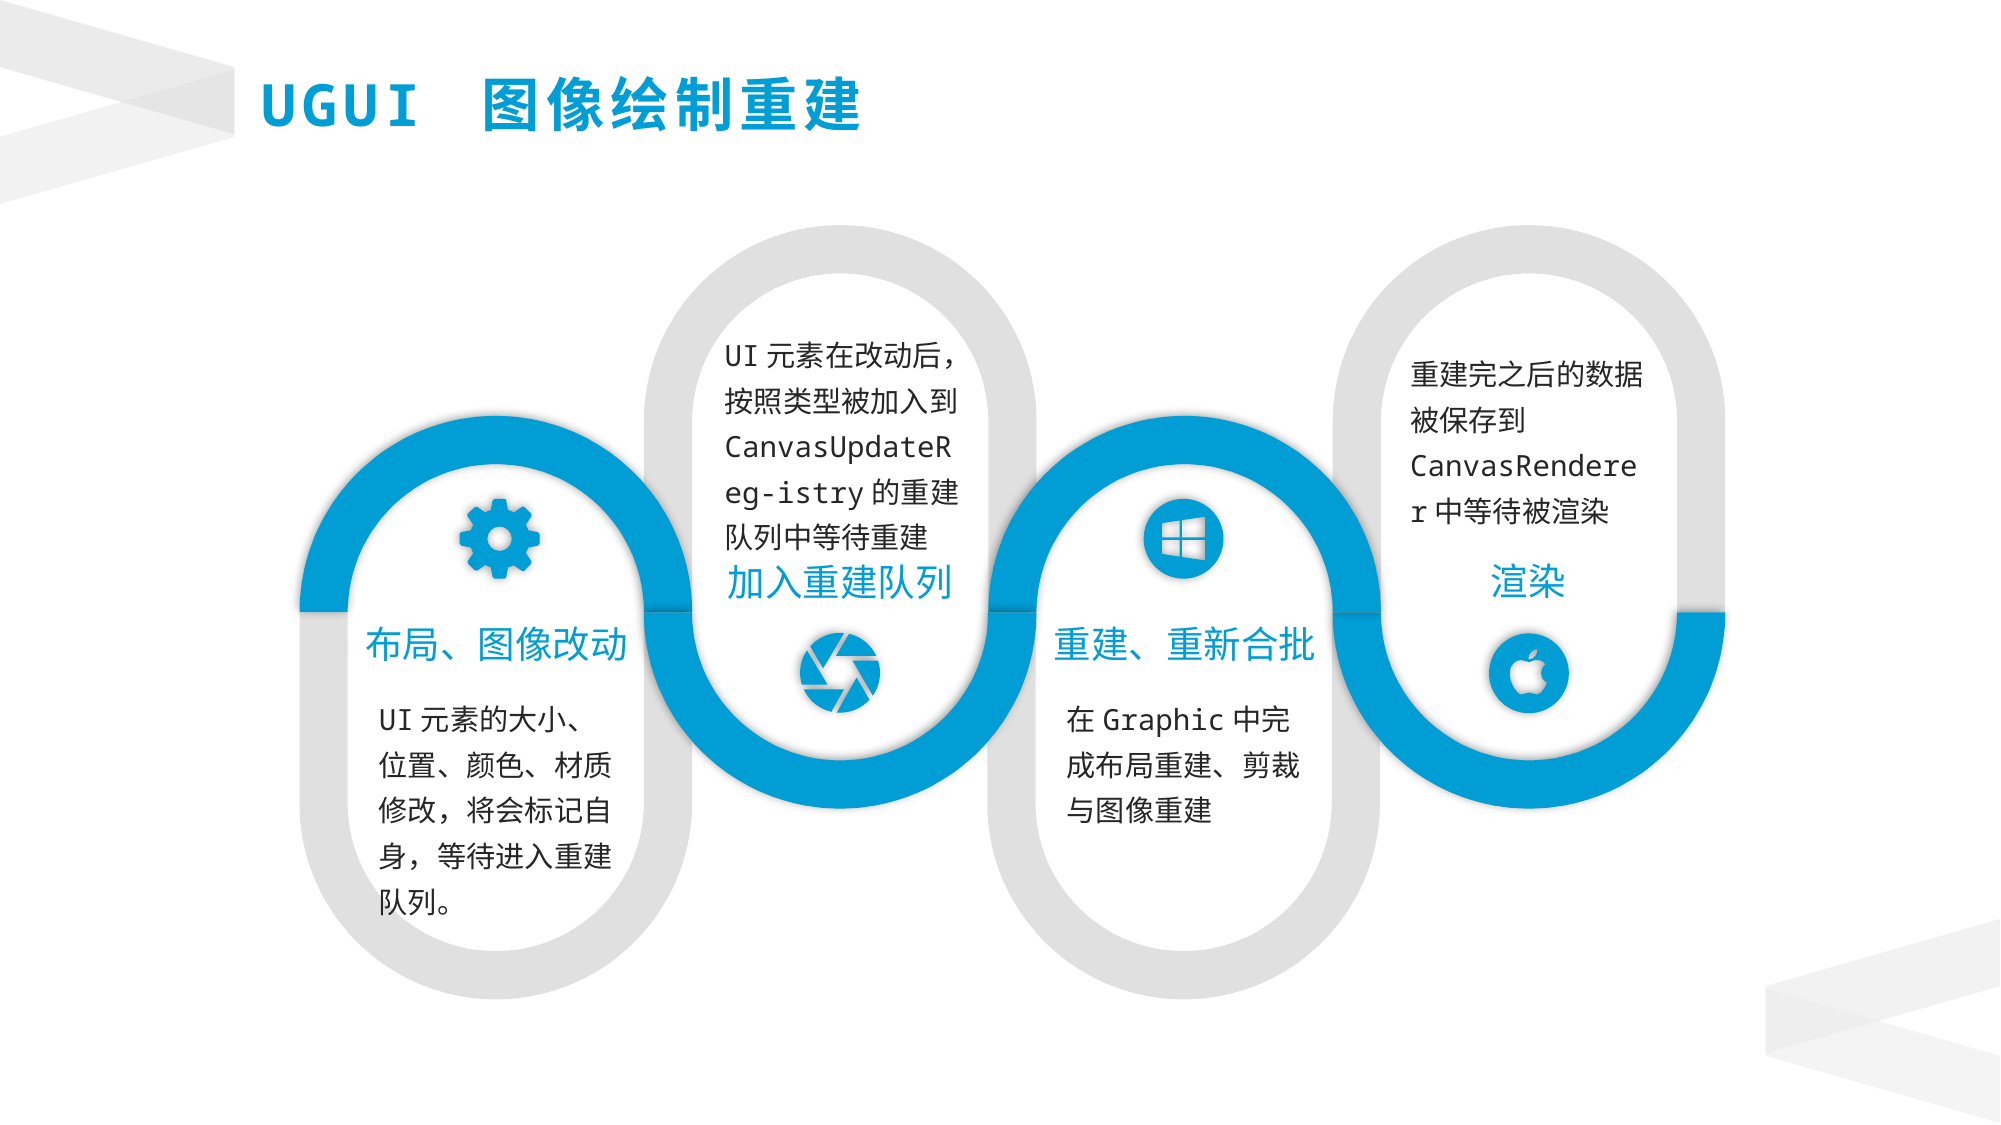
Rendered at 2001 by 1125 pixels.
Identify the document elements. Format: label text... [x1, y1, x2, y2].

text_box UGUI 图像绘制重建 [246, 60, 878, 145]
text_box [299, 225, 1726, 1000]
